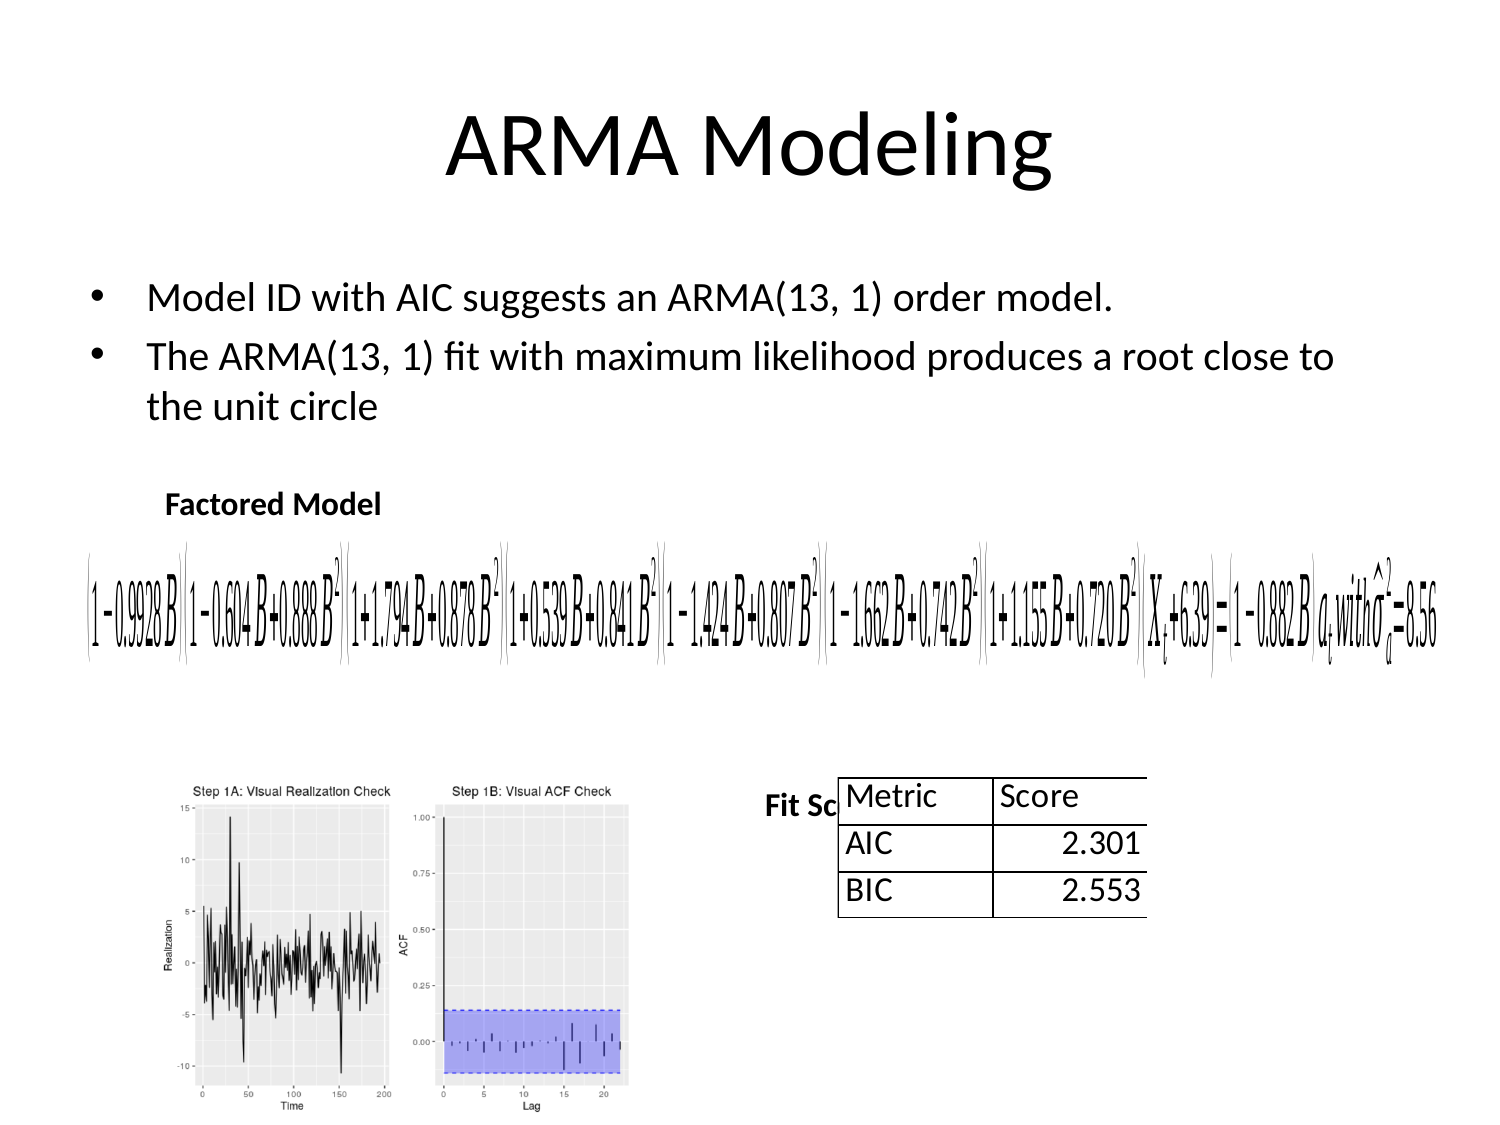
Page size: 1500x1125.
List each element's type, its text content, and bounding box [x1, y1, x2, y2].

list Model ID with AIC suggests an ARMA(13, 1) order model. The ARMA(13, 1) fit with maximum likelihood produces a root close to the unit circle Factored Model Plots of Residuals Fit Scores [75, 262, 1413, 1005]
picture [149, 776, 638, 1119]
picture [837, 776, 1150, 920]
title ARMA Modeling [75, 45, 1425, 233]
